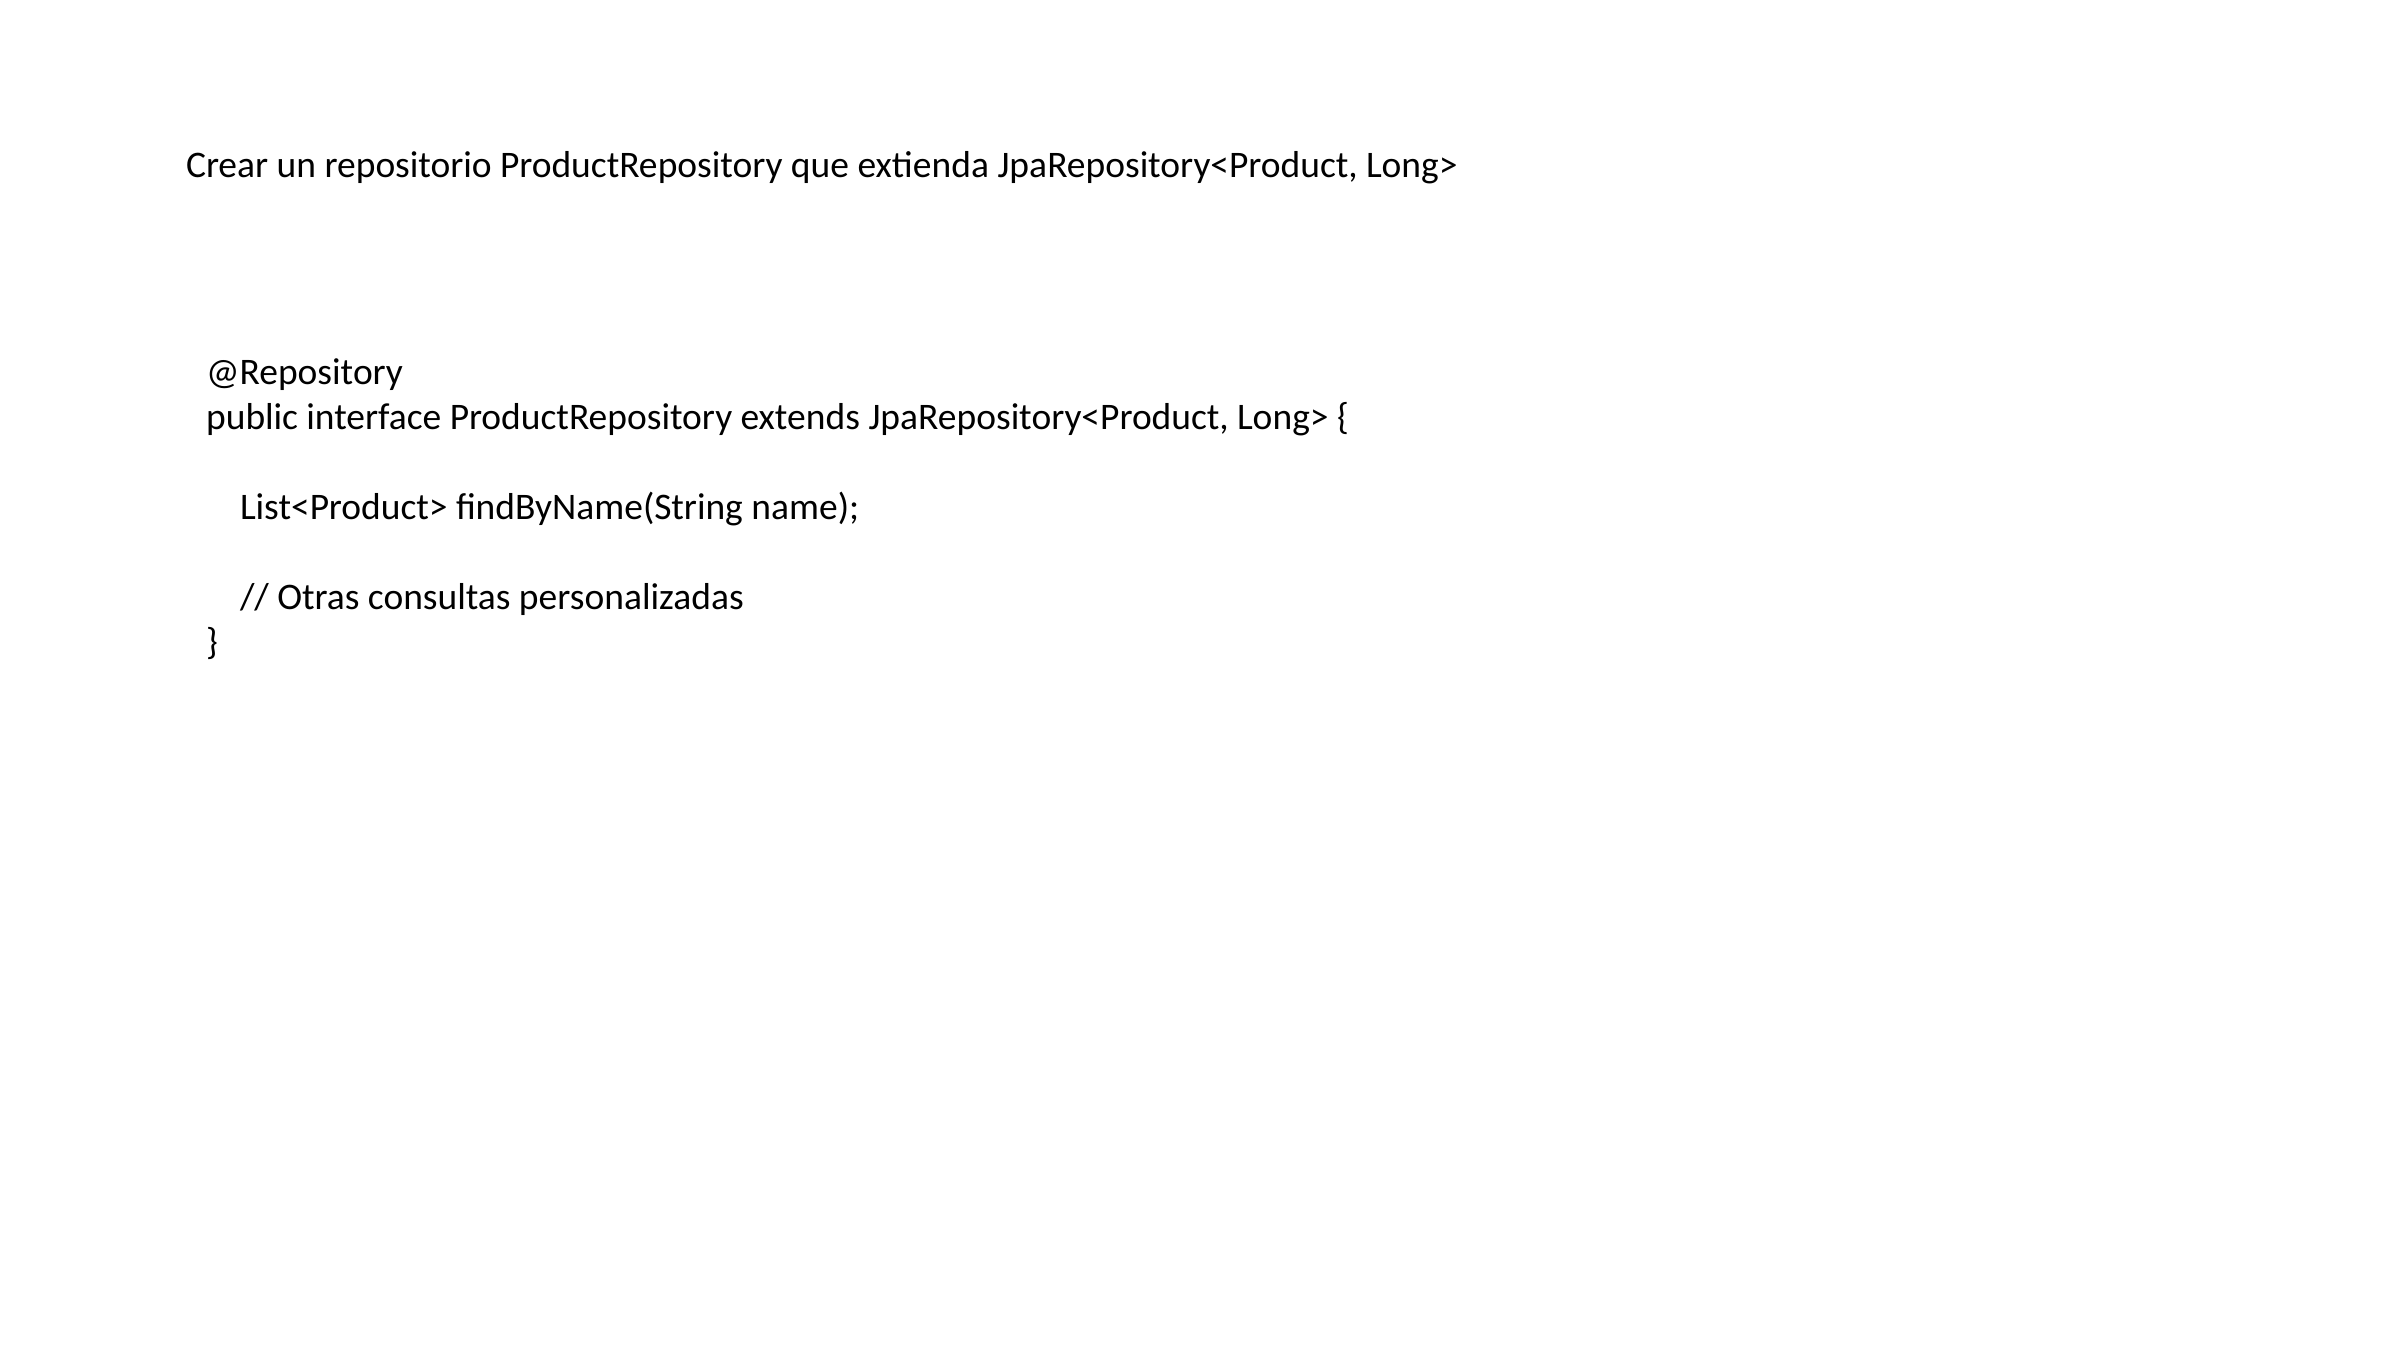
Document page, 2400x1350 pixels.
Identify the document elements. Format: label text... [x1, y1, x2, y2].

text_box Crear un repositorio ProductRepository que extienda JpaRepository<Product, Long> [171, 132, 1705, 193]
text_box @Repository public interface ProductRepository extends JpaRepository<Product, Long> { List<Product> findByName(String name); // Otras consultas personalizadas } [191, 339, 1705, 669]
